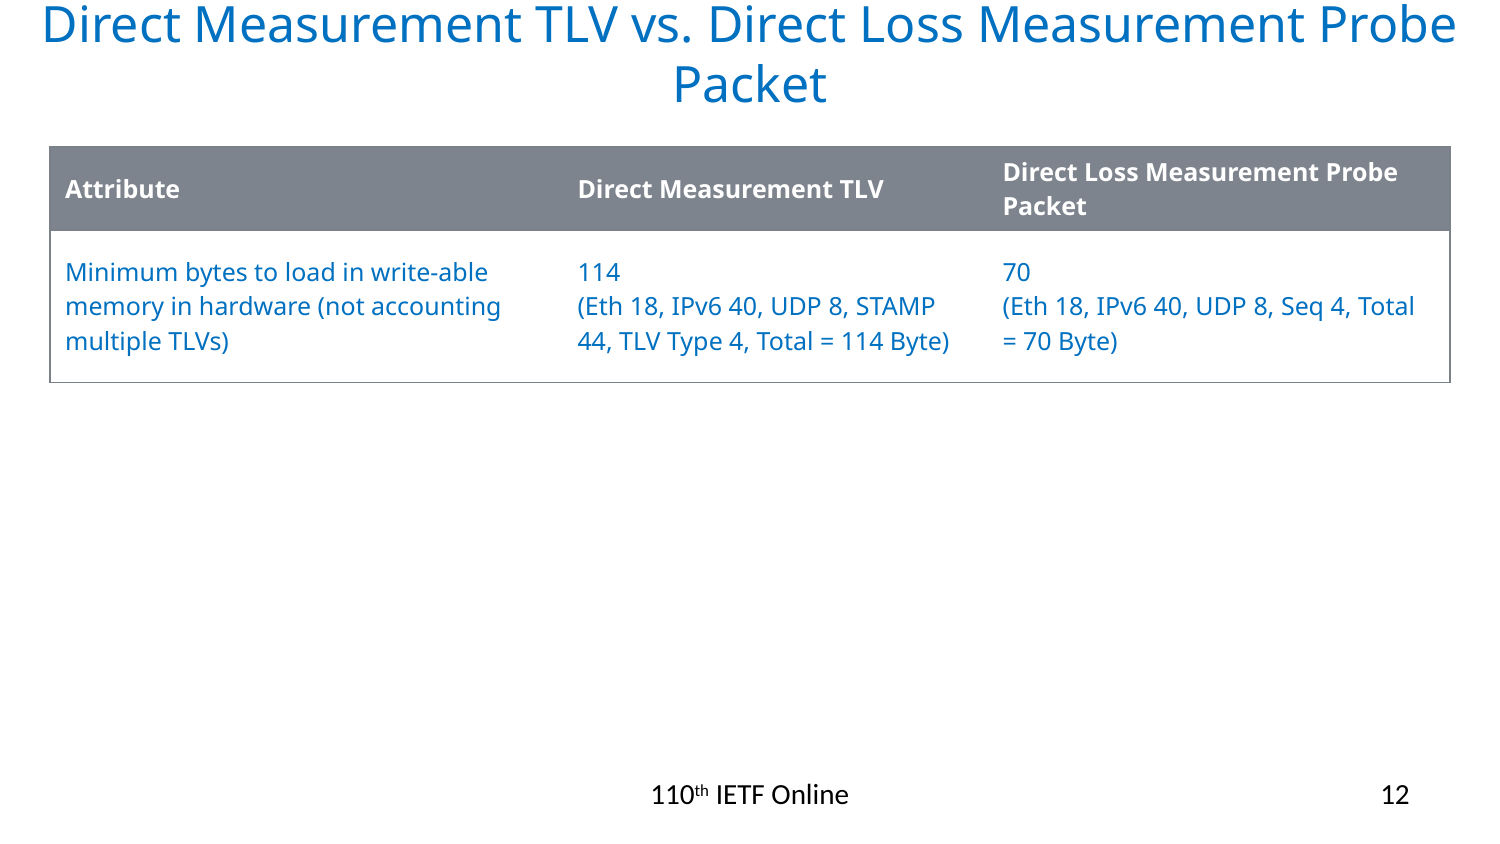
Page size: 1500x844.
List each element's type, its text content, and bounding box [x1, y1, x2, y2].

table_header Direct Loss Measurement Probe Packet [987, 148, 1449, 229]
table_cell Minimum bytes to load in write-able memory in hardware (not accounting multiple TLVs) [51, 231, 563, 382]
footer 110th IETF Online [512, 768, 988, 828]
table_header Attribute [51, 148, 563, 229]
table_cell 70 (Eth 18, IPv6 40, UDP 8, Seq 4, Total = 70 Byte) [987, 231, 1449, 382]
slide_number 12 [1074, 768, 1426, 828]
title Direct Measurement TLV vs. Direct Loss Measurement Probe Packet [0, 0, 1500, 106]
table_header Direct Measurement TLV [563, 148, 987, 229]
table_cell 114 (Eth 18, IPv6 40, UDP 8, STAMP 44, TLV Type 4, Total = 114 Byte) [563, 231, 987, 382]
